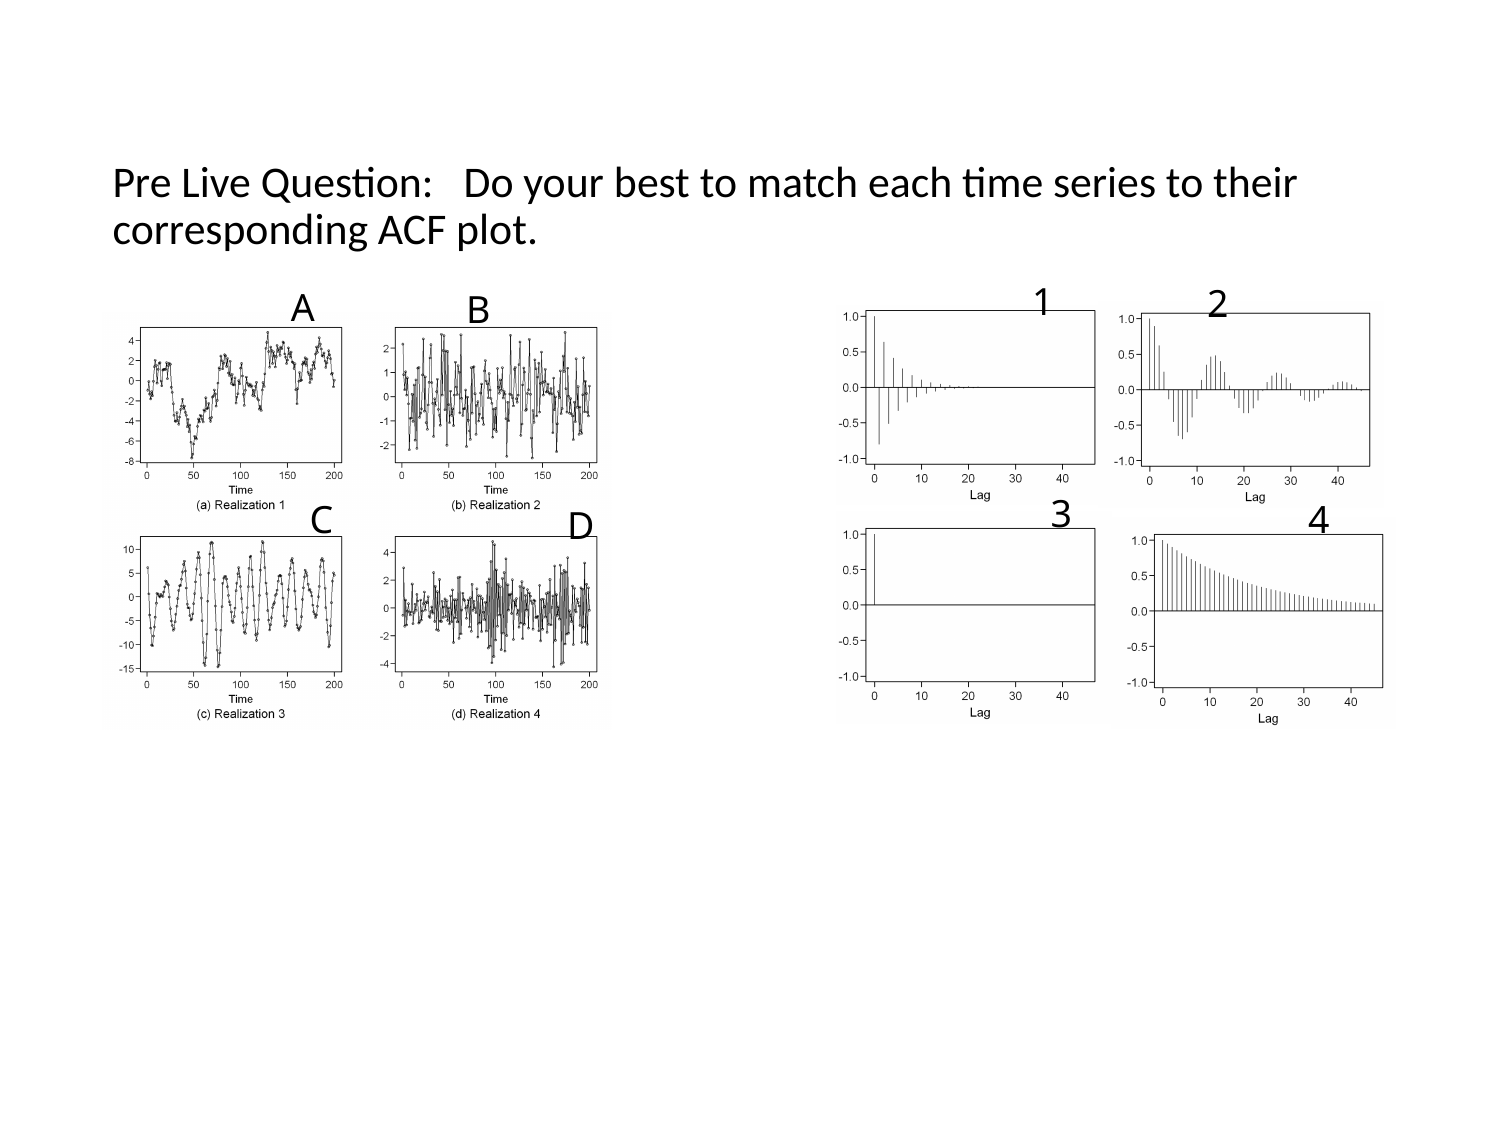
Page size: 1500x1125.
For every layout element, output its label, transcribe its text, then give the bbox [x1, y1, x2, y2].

text_box 2 [1192, 272, 1234, 299]
text_box A [276, 276, 318, 310]
picture [836, 301, 1384, 508]
picture [836, 510, 1397, 730]
picture [102, 312, 612, 730]
text_box B [451, 278, 493, 310]
text_box 1 [1017, 270, 1059, 303]
text_box Pre Live Question: Do your best to match each time series to their corresponding ACF plot. [97, 152, 1392, 866]
